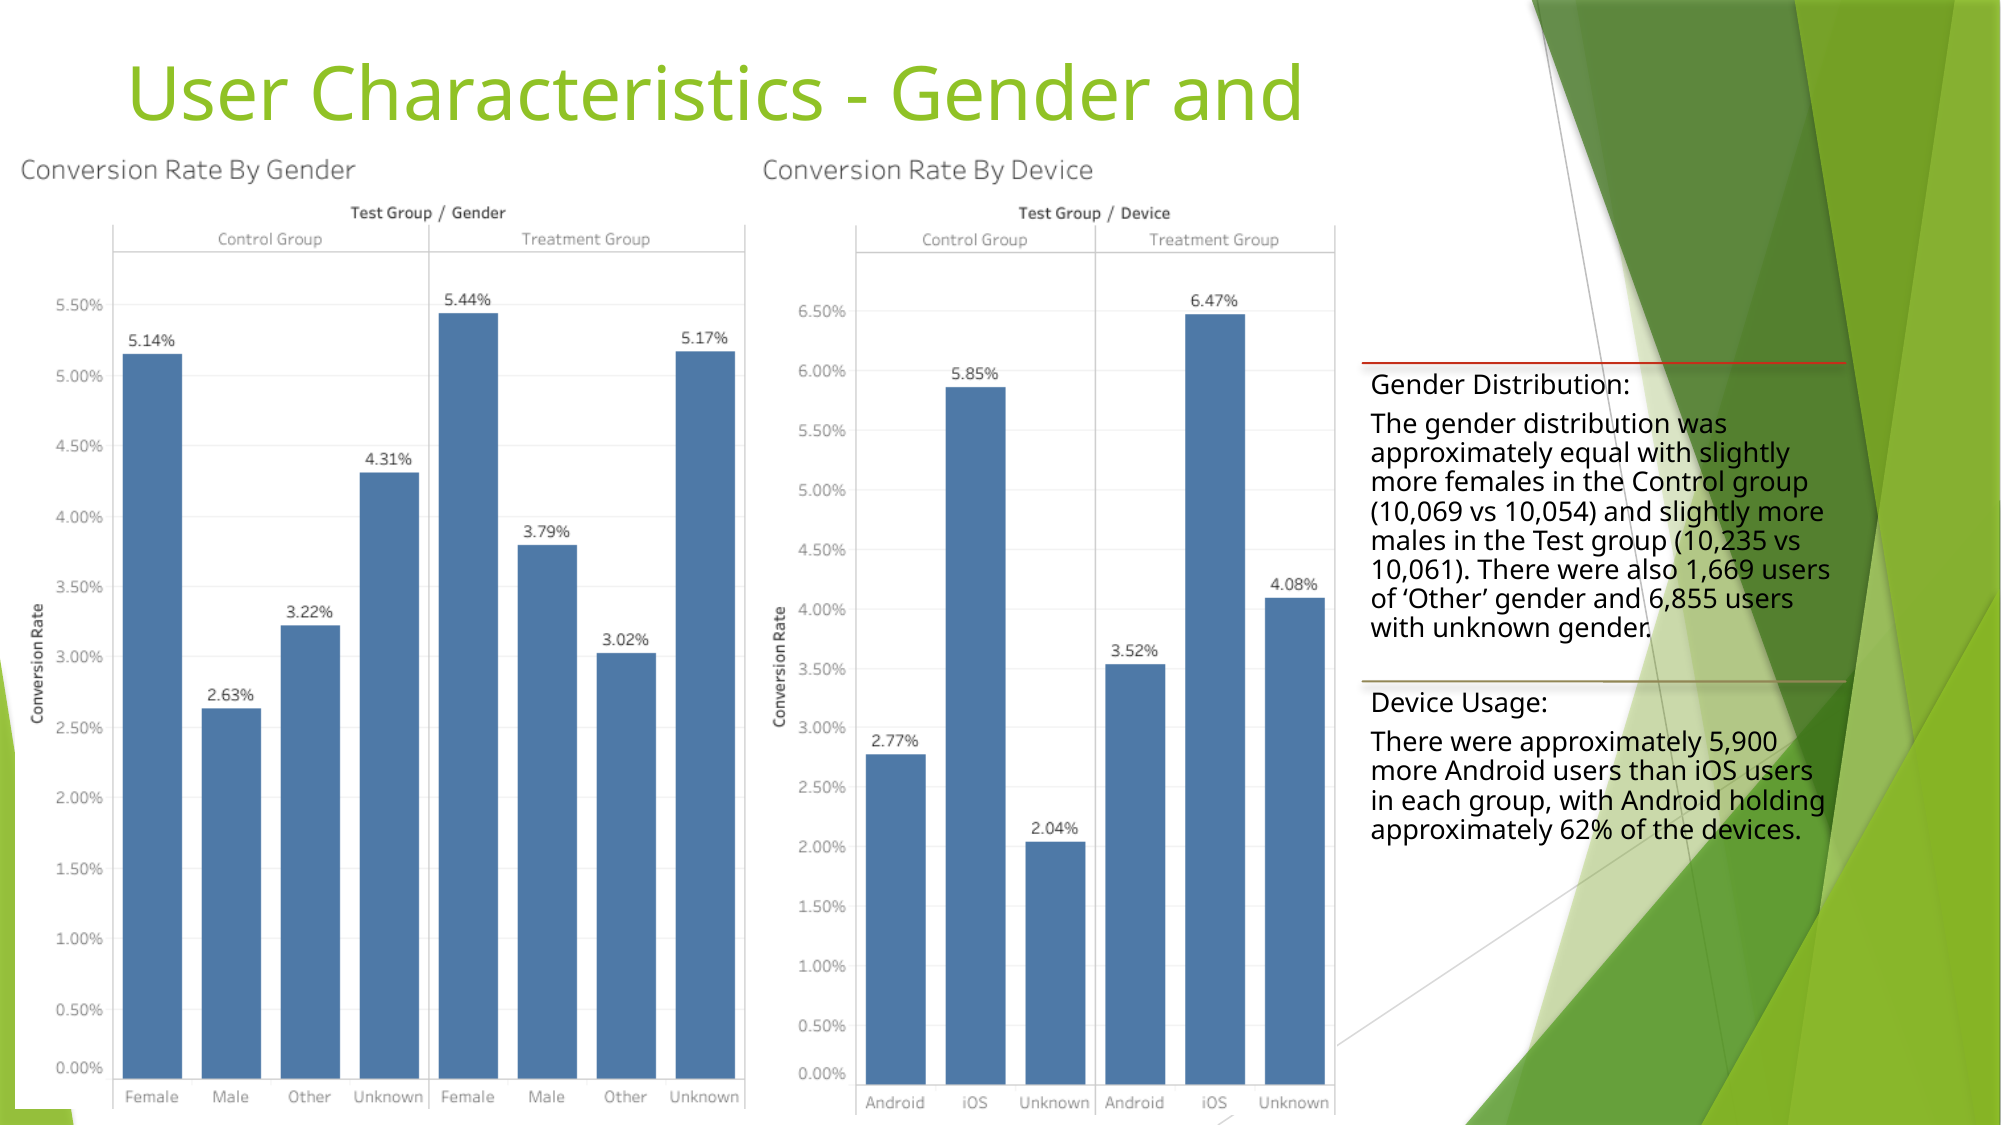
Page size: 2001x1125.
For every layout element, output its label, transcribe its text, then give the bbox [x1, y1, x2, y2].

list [757, 142, 1337, 1116]
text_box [1361, 362, 1847, 1001]
title User Characteristics - Gender and Device [111, 37, 1550, 255]
picture [14, 142, 748, 1109]
